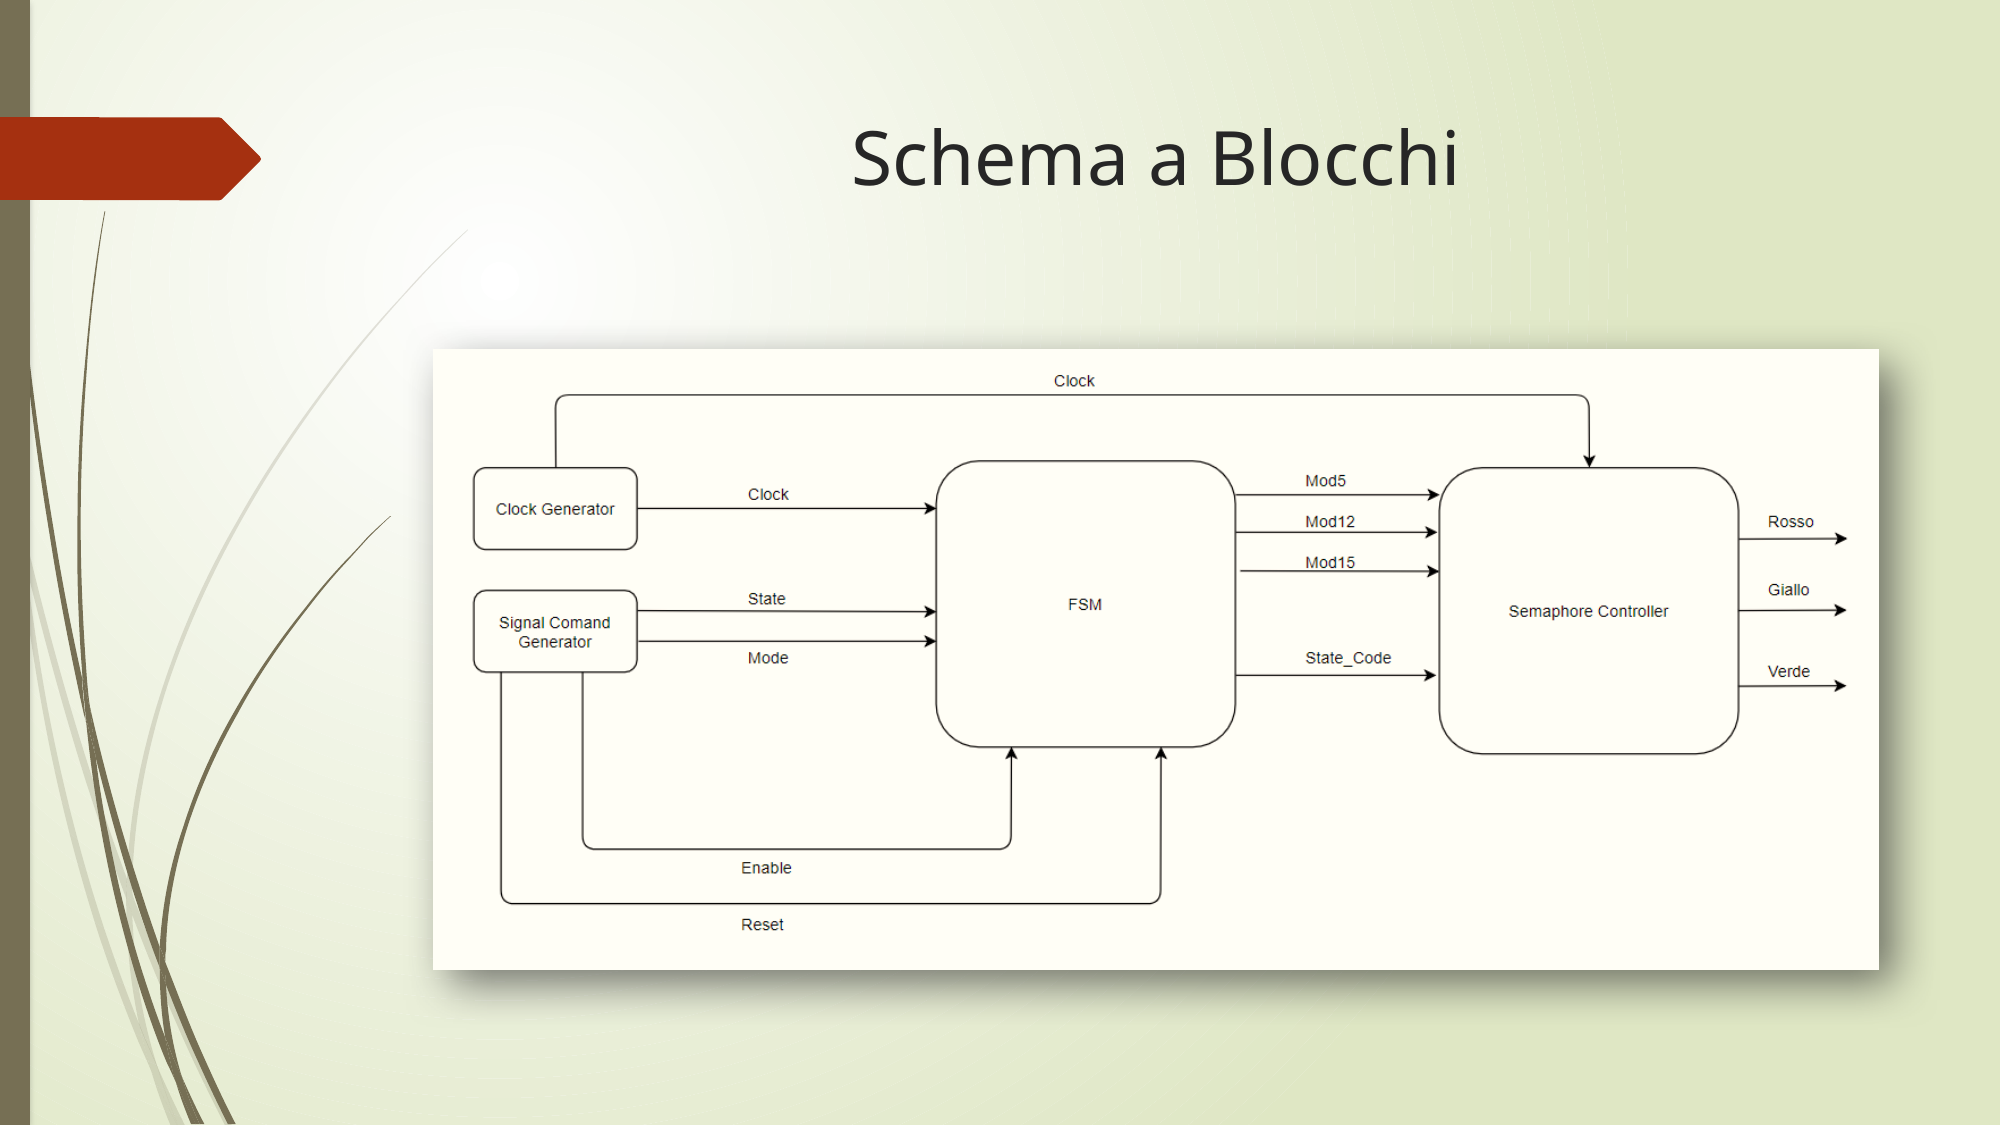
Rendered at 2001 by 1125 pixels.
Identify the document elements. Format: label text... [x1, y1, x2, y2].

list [432, 349, 1880, 971]
title Schema a Blocchi [425, 102, 1888, 313]
